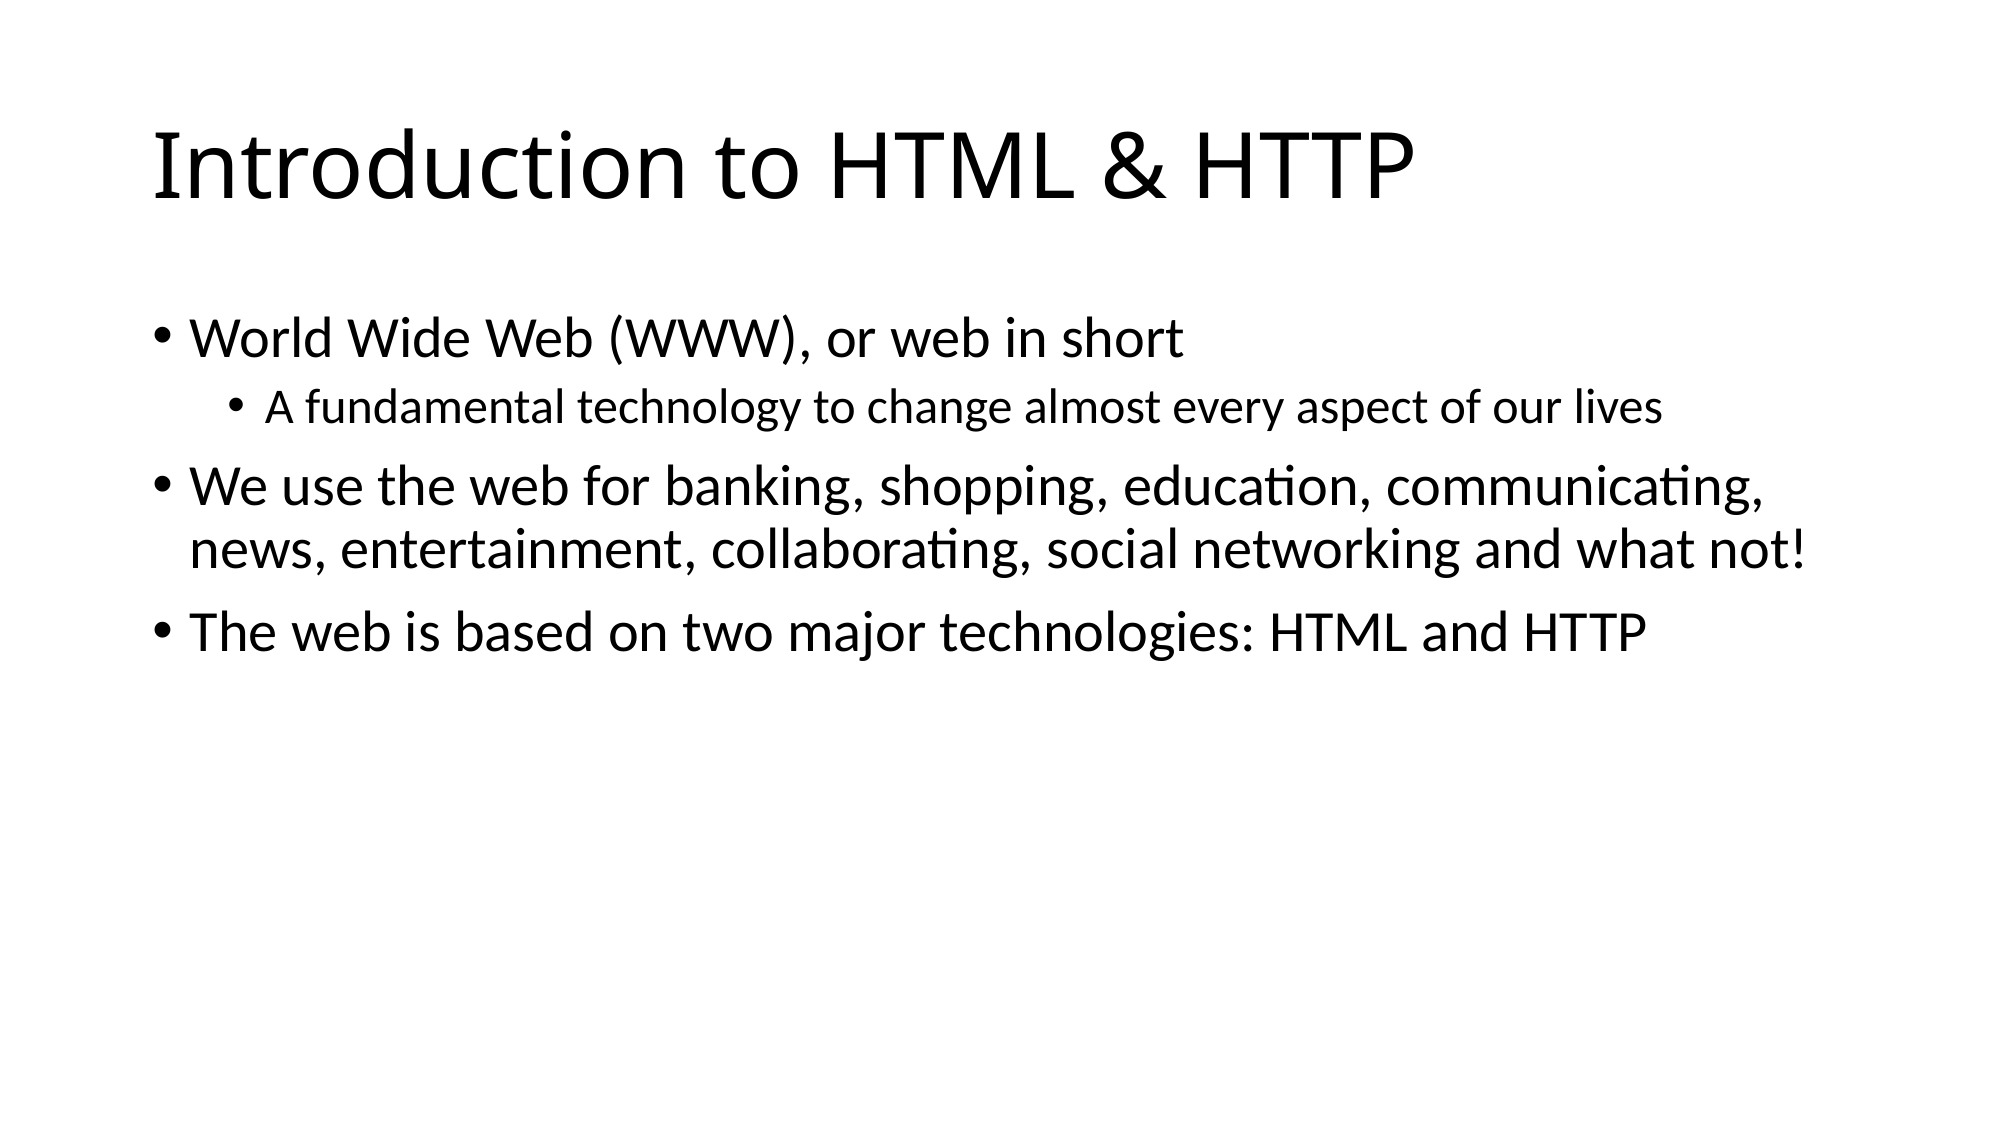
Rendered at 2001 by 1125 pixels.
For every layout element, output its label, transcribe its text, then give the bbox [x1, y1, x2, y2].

title Introduction to HTML & HTTP [137, 59, 1863, 278]
list World Wide Web (WWW), or web in short A fundamental technology to change almost every aspect of our lives We use the web for banking, shopping, education, communicating, news, entertainment, collaborating, social networking and what not! The web is based on two major technologies: HTML and HTTP [137, 299, 1863, 1014]
